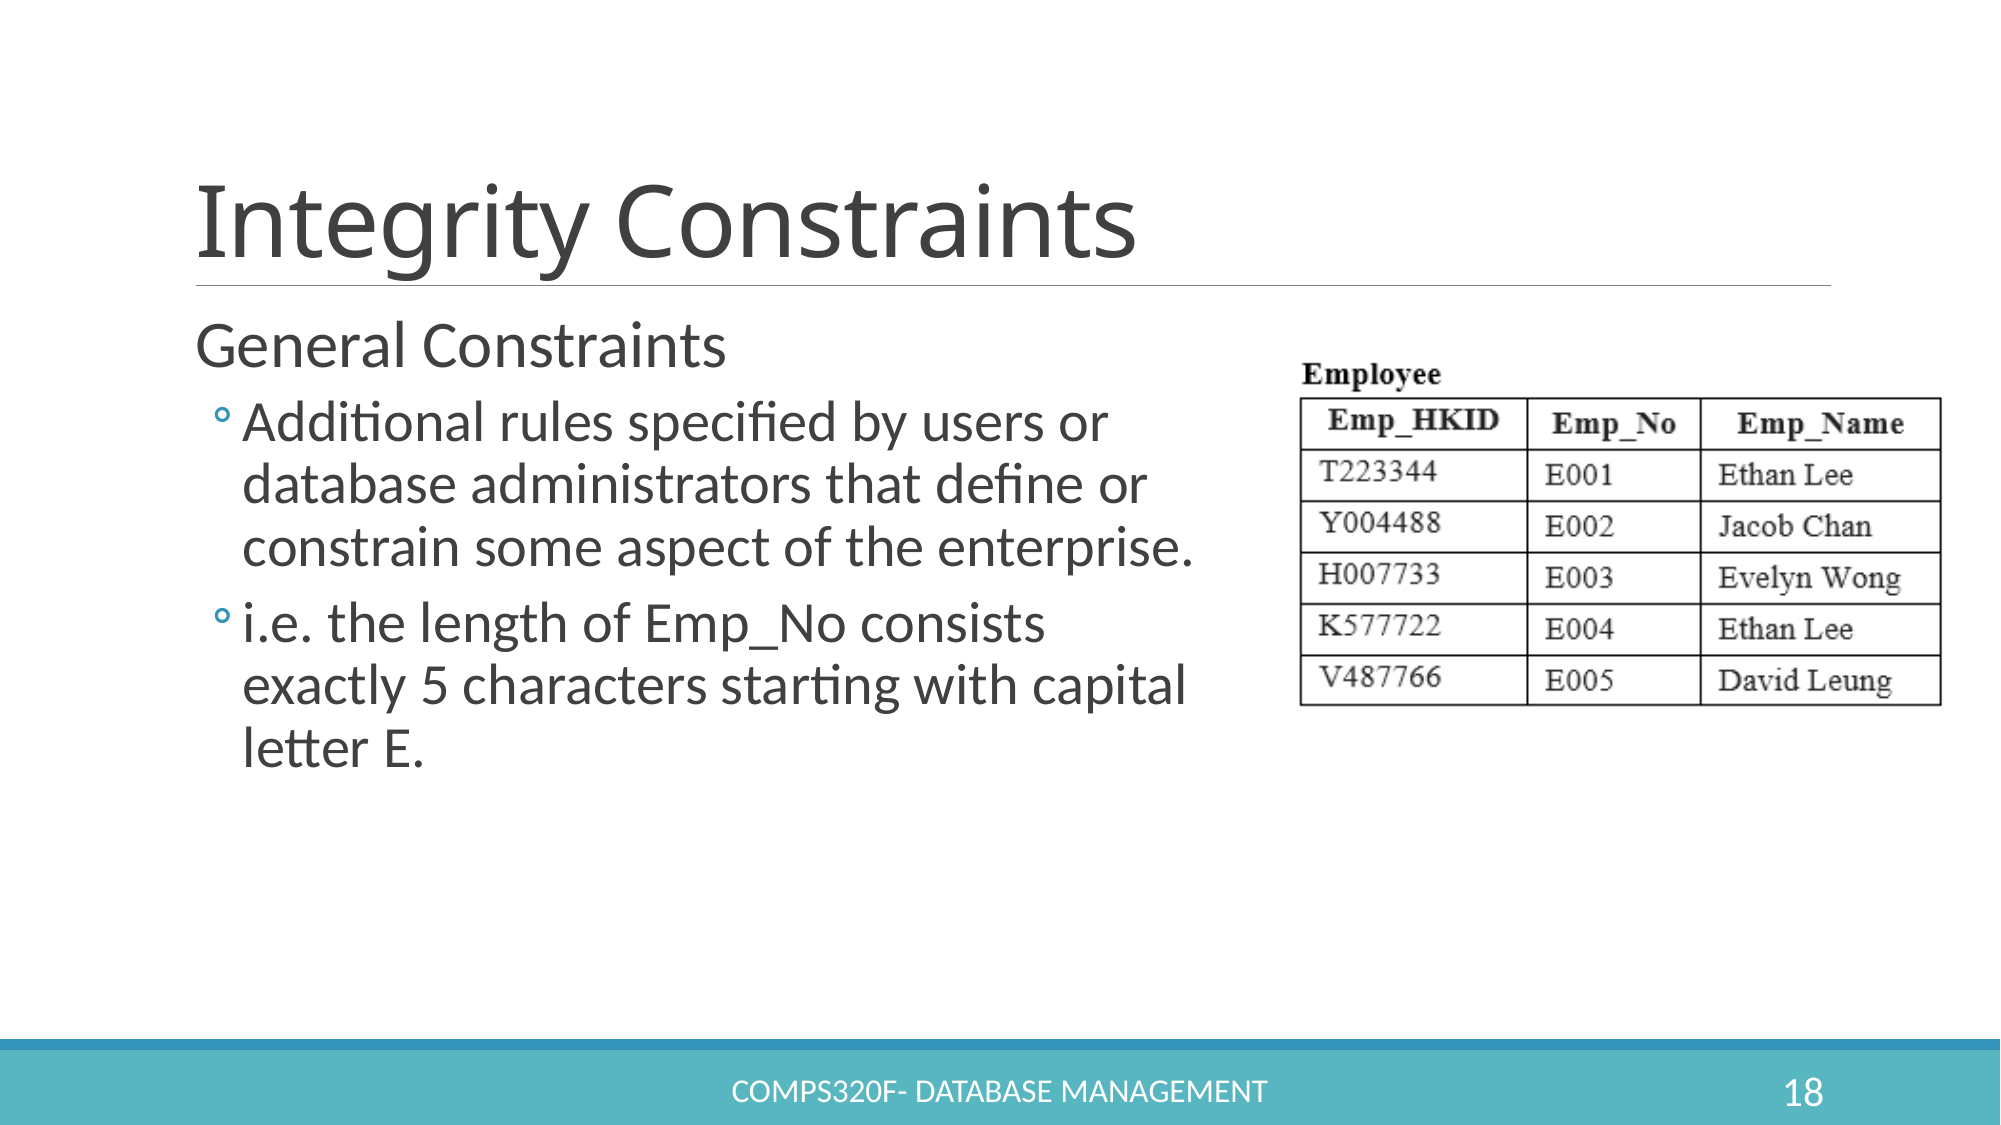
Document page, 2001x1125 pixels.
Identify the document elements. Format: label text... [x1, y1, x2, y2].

title Integrity Constraints [180, 47, 1830, 285]
footer COMPS320F- Database Management [604, 1059, 1396, 1120]
list General Constraints Additional rules specified by users or database administrators that define or constrain some aspect of the enterprise. i.e. the length of Emp_No consists exactly 5 characters starting with capital letter E. [180, 302, 1212, 963]
picture [1287, 334, 1985, 733]
slide_number 18 [1624, 1059, 1840, 1120]
